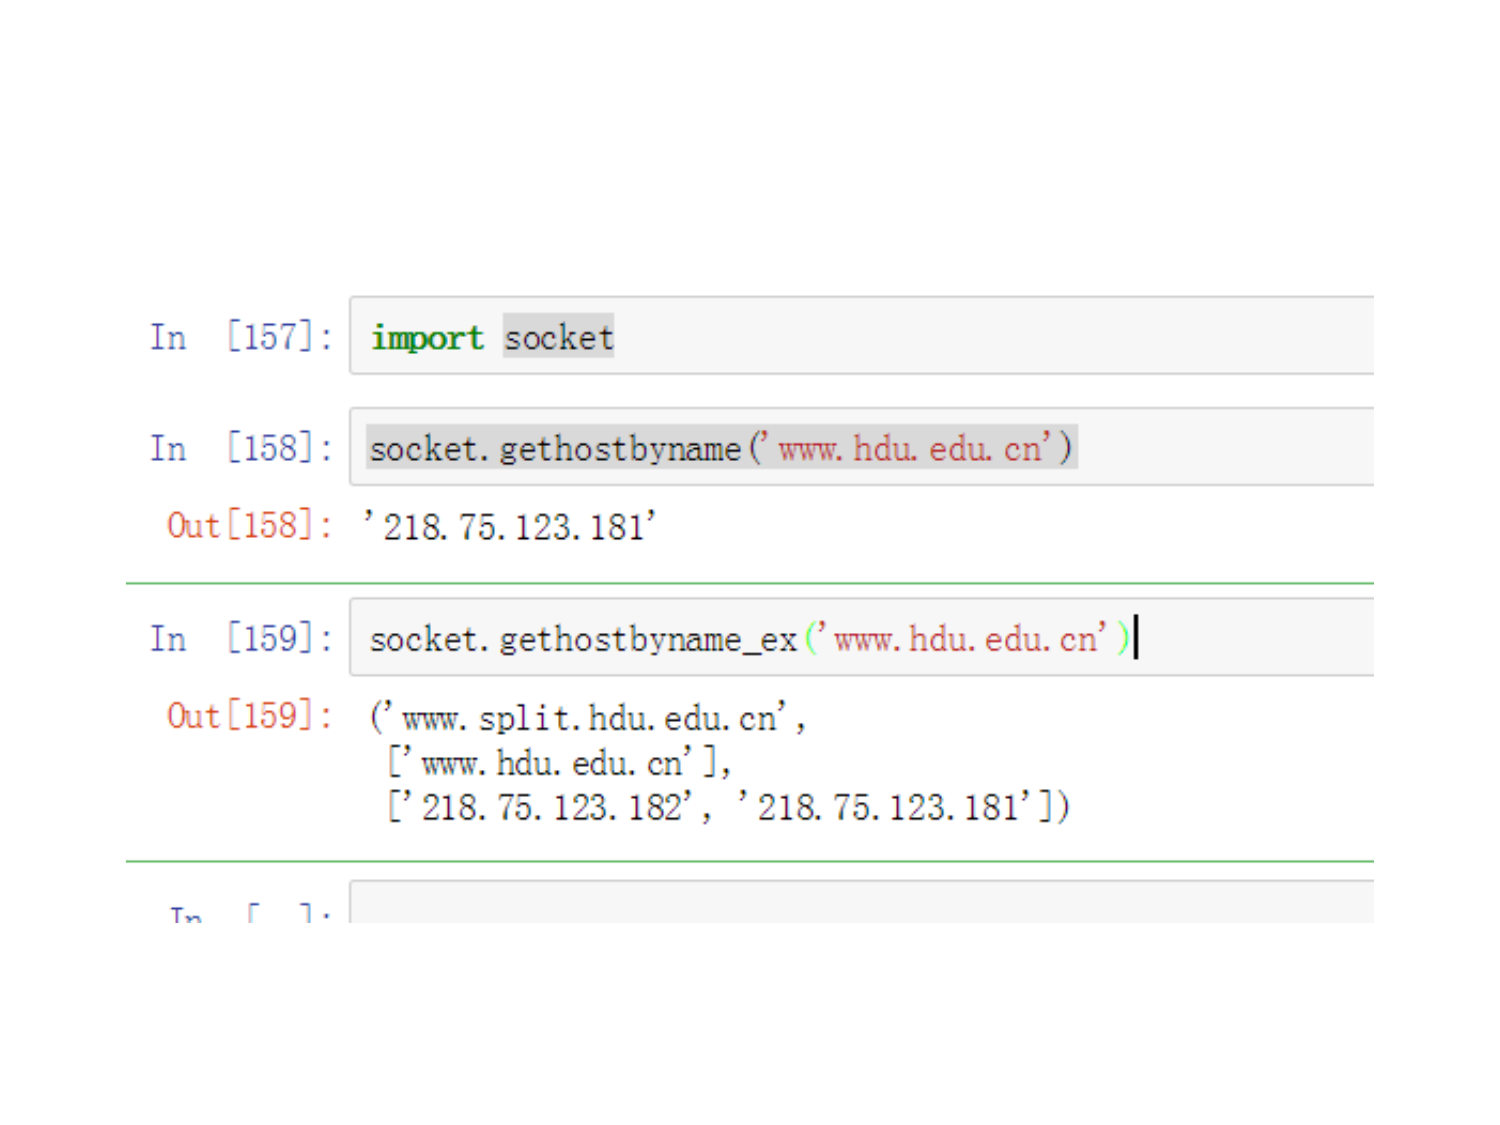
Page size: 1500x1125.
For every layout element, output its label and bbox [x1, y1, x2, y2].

picture [125, 266, 1375, 924]
